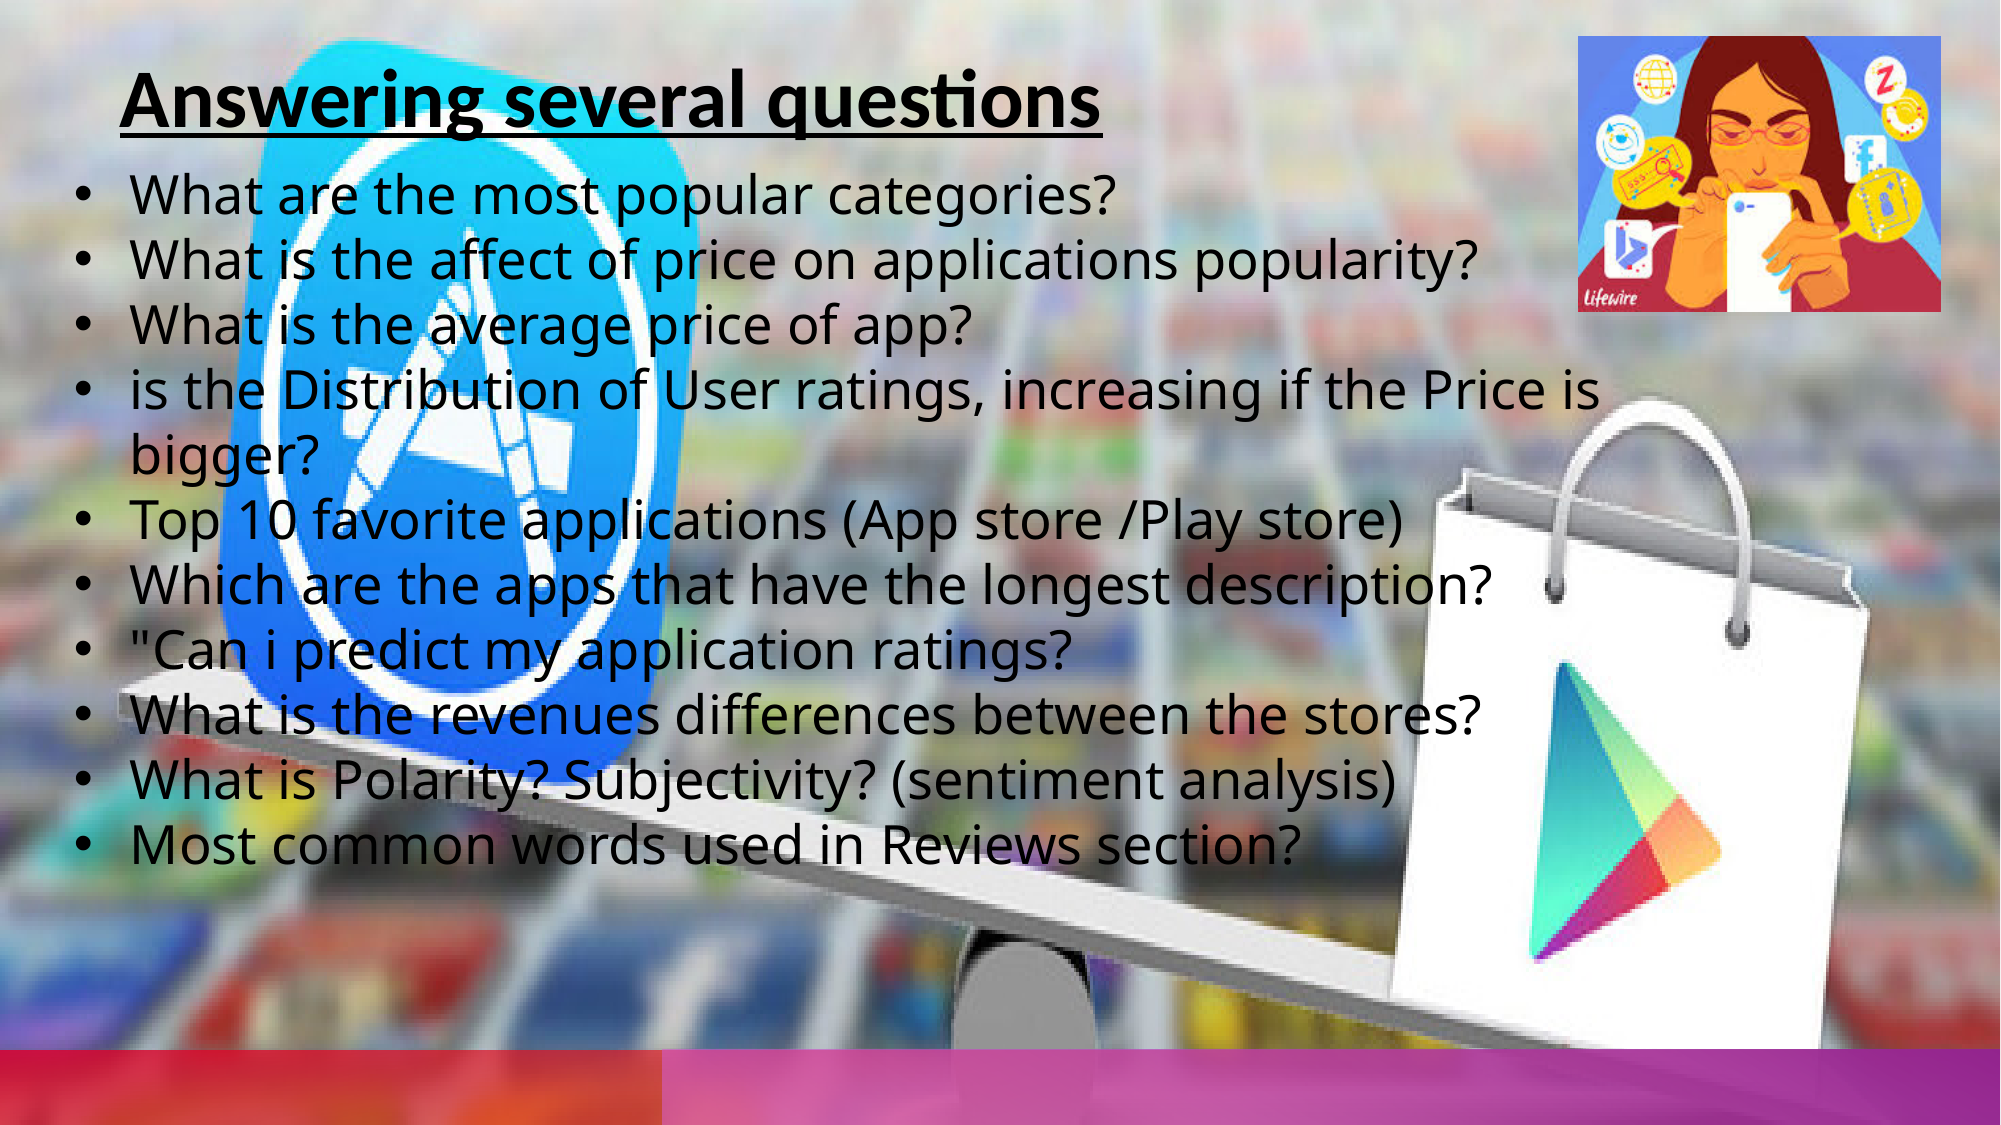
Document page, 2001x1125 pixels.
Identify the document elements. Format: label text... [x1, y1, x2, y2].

picture [0, 0, 2001, 1125]
text_box What are the most popular categories? What is the affect of price on applications popularity? What is the average price of app? is the Distribution of User ratings, increasing if the Price is bigger? Top 10 favorite applications (App store /Play store) Which are the apps that have the longest description? "Can i predict my application ratings? What is the revenues differences between the stores? What is Polarity? Subjectivity? (sentiment analysis) Most common words used in Reviews section? [58, 153, 1676, 883]
text_box Answering several questions [104, 37, 1578, 152]
